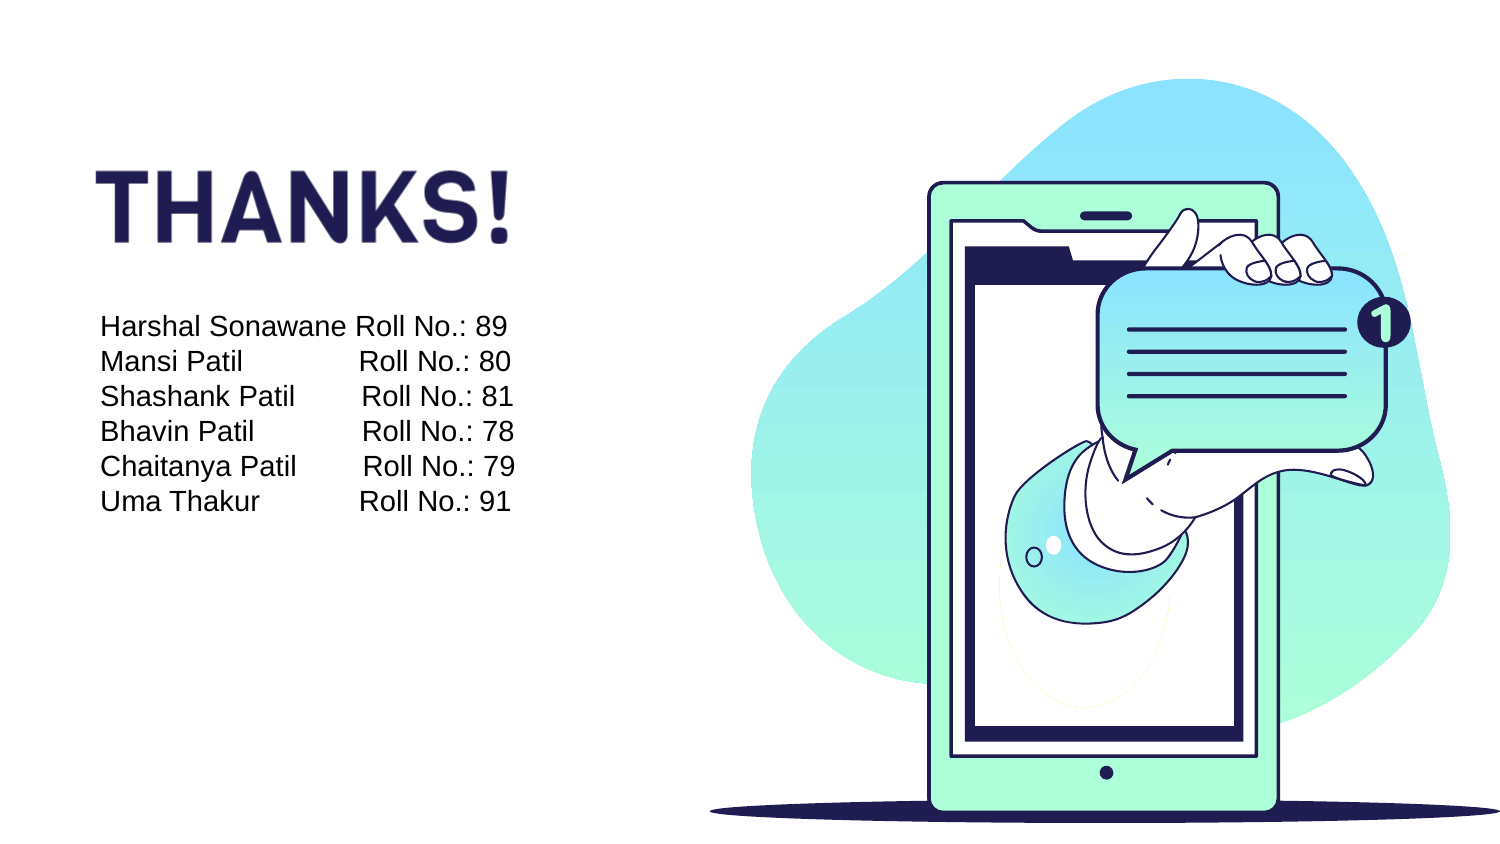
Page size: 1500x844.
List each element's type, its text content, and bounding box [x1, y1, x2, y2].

text_box Harshal Sonawane Roll No.: 89 Mansi Patil Roll No.: 80 Shashank Patil Roll No.: 81 Bhavin Patil Roll No.: 78 Chaitanya Patil Roll No.: 79 Uma Thakur Roll No.: 91 [85, 340, 690, 525]
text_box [709, 78, 1500, 824]
picture [33, 10, 730, 332]
